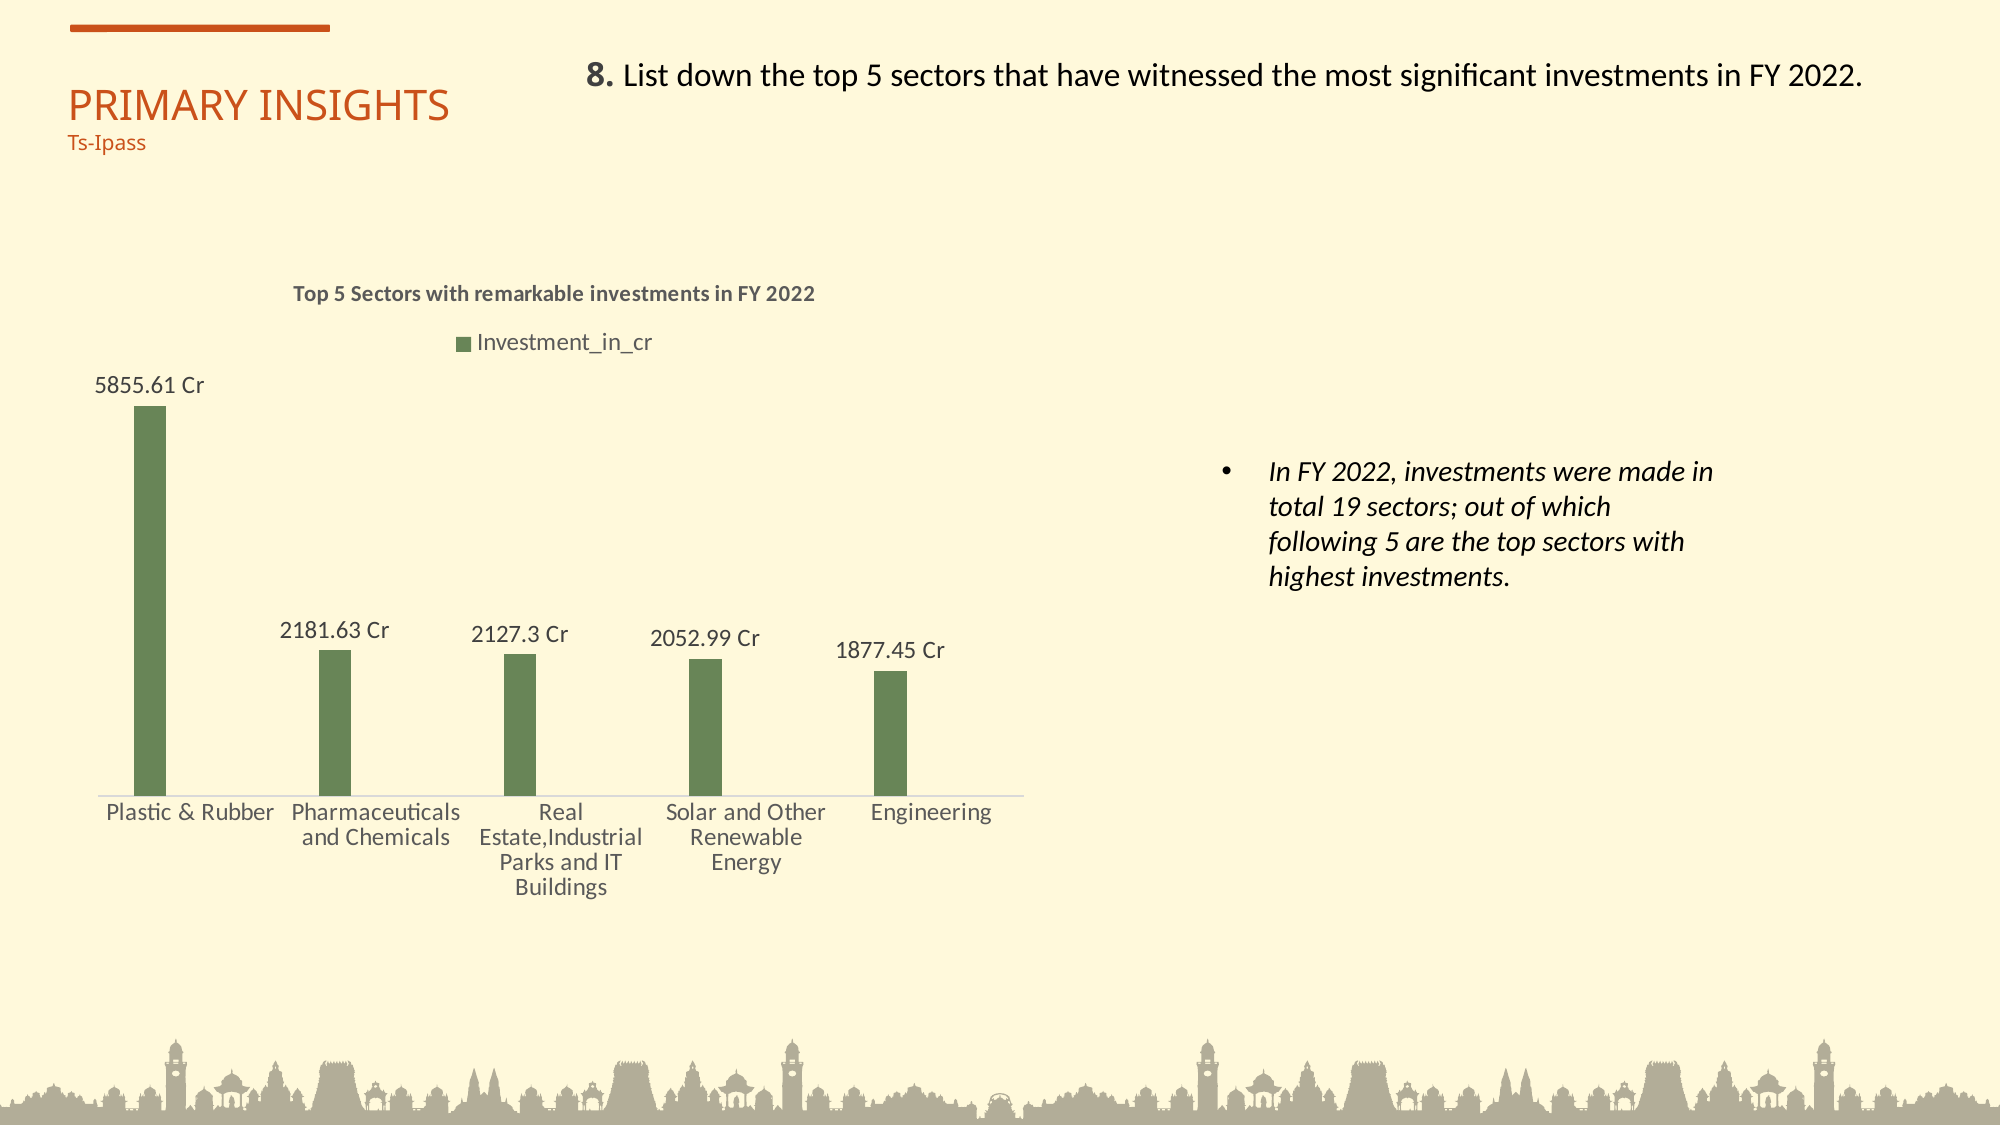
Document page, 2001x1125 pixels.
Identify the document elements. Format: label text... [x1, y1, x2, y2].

text_box In FY 2022, investments were made in total 19 sectors; out of which following 5 are the top sectors with highest investments. [1206, 445, 1730, 600]
text_box 8. List down the top 5 sectors that have witnessed the most significant investments in FY 2022. [571, 45, 1933, 101]
list PRIMARY INSIGHTS Ts-Ipass [52, 76, 630, 163]
chart [66, 254, 1044, 1000]
